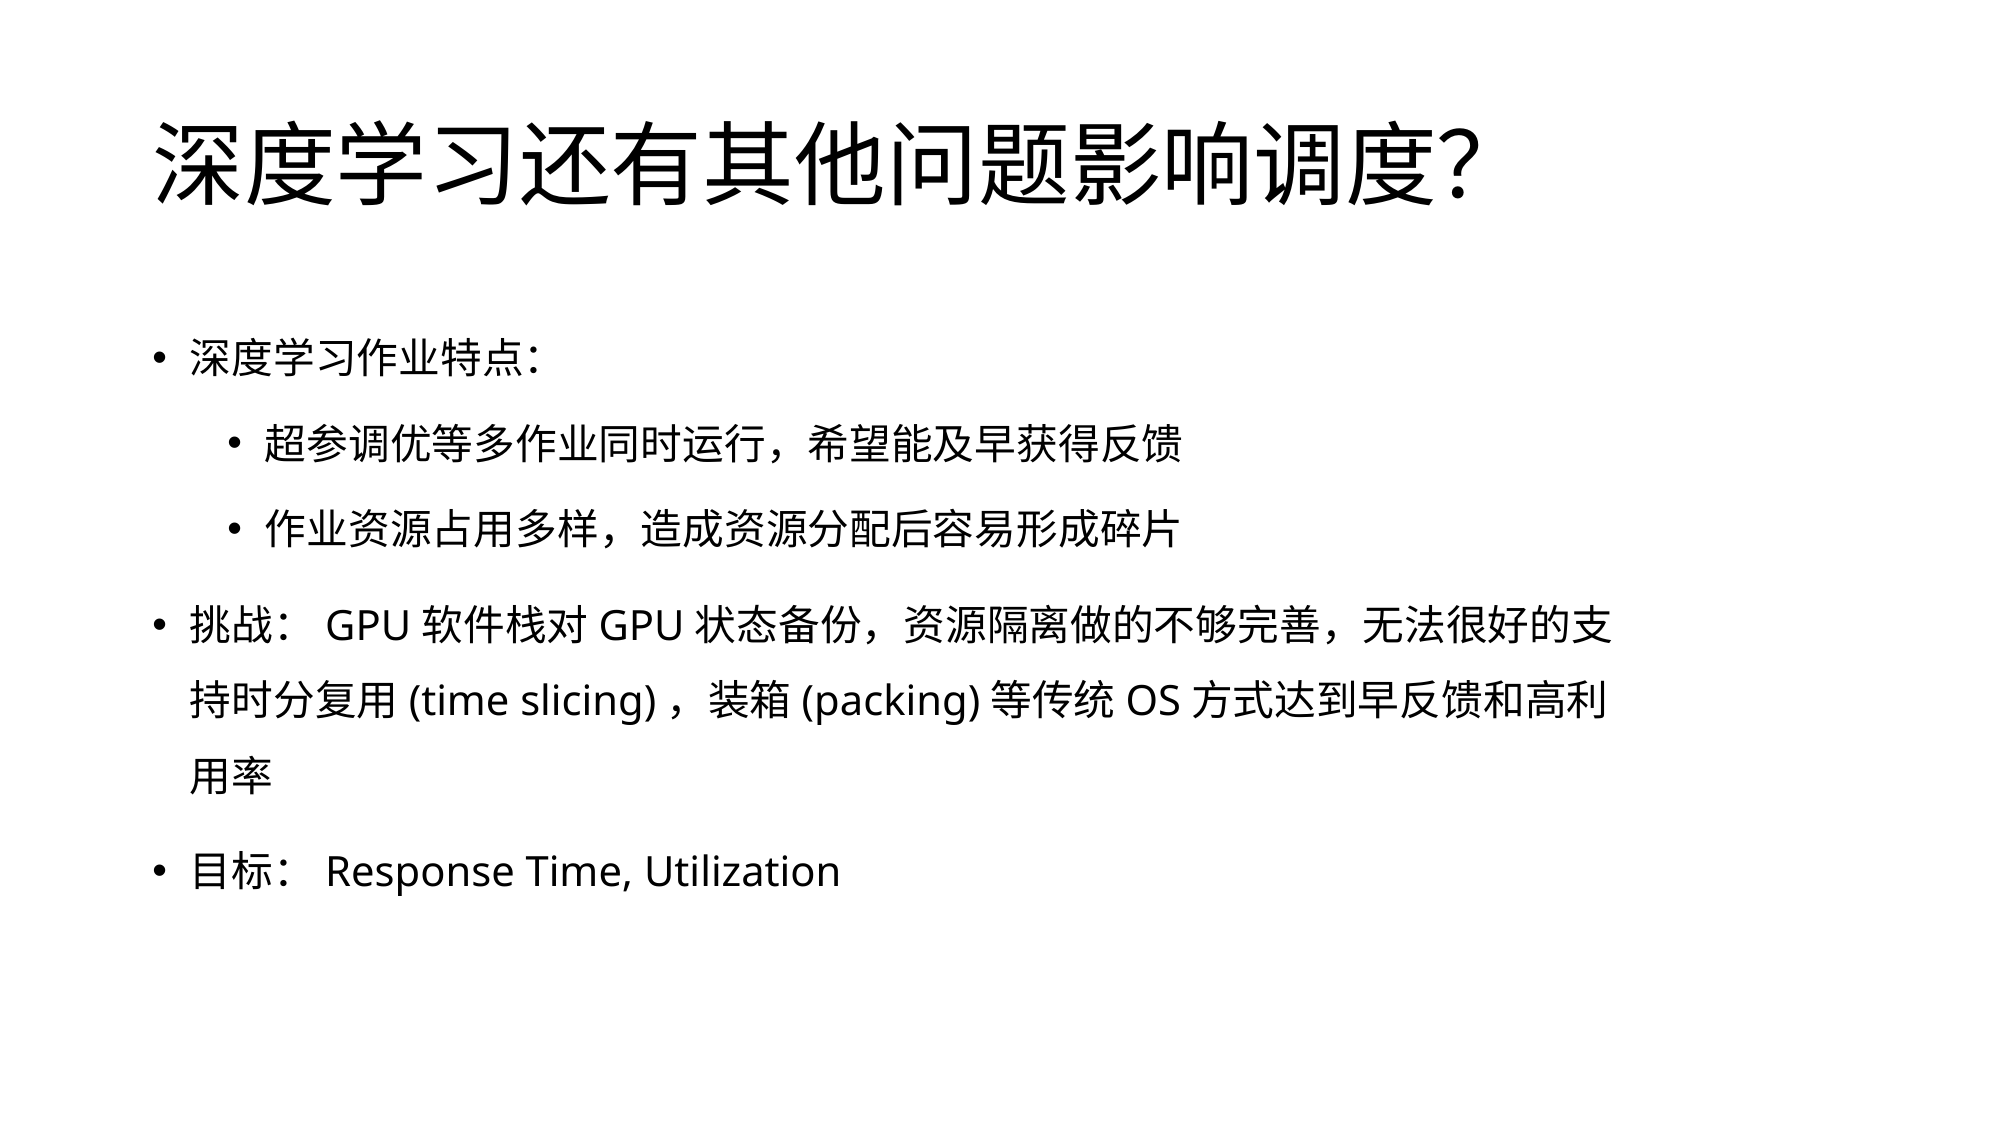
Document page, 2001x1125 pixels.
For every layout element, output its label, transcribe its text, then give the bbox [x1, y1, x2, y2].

title 深度学习还有其他问题影响调度？ [137, 59, 1863, 278]
list 深度学习作业特点： 超参调优等多作业同时运行，希望能及早获得反馈 作业资源占用多样，造成资源分配后容易形成碎片 挑战：GPU软件栈对GPU状态备份，资源隔离做的不够完善，无法很好的支持时分复用(time slicing)，装箱(packing)等传统OS方式达到早反馈和高利用率 目标：Response Time, Utilization [137, 299, 1639, 908]
